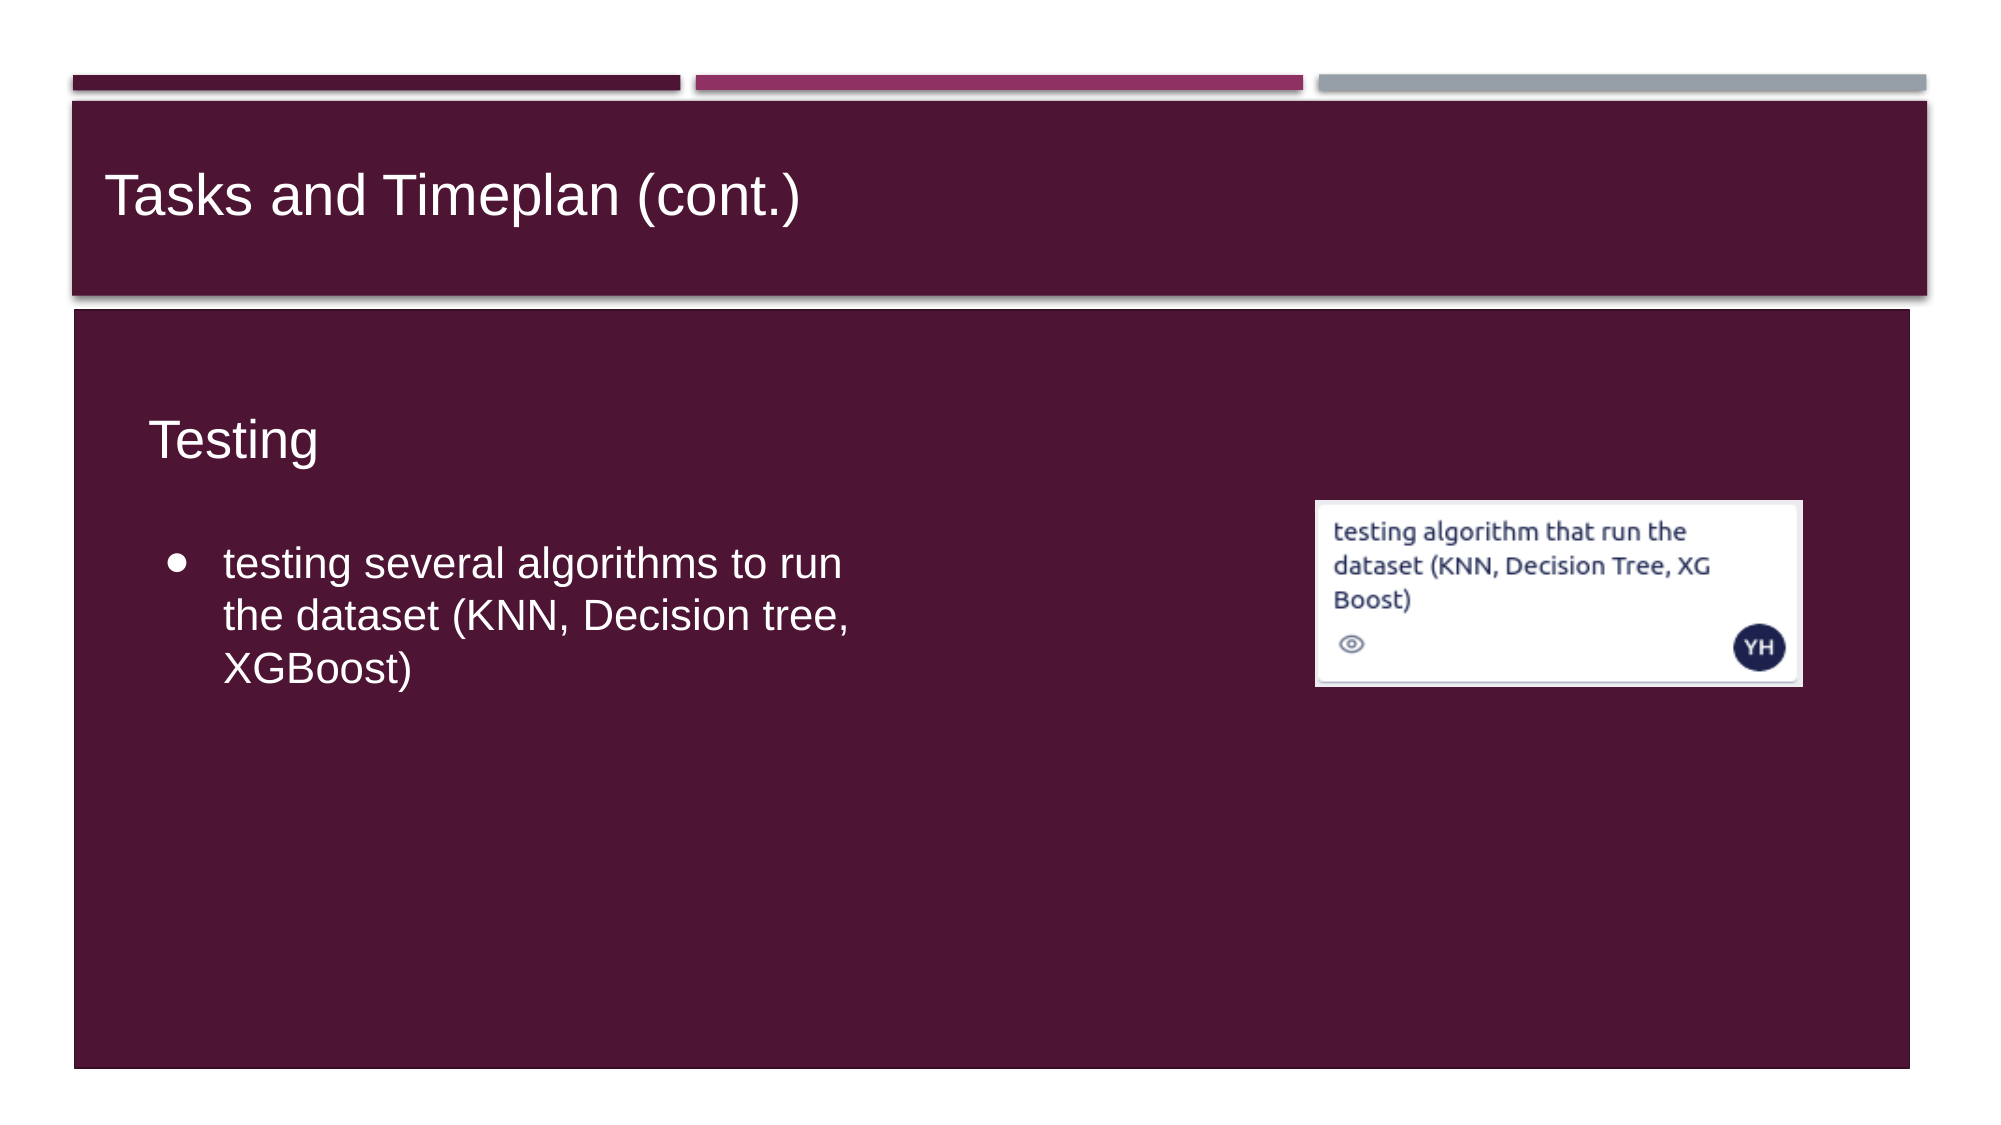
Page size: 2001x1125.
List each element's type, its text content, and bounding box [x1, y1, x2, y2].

picture [1314, 499, 1803, 687]
text_box Tasks and Timeplan (cont.) [90, 149, 984, 230]
text_box [74, 310, 1910, 1068]
text_box Testing testing several algorithms to run the dataset (KNN, Decision tree, XGBoost) [133, 389, 901, 708]
